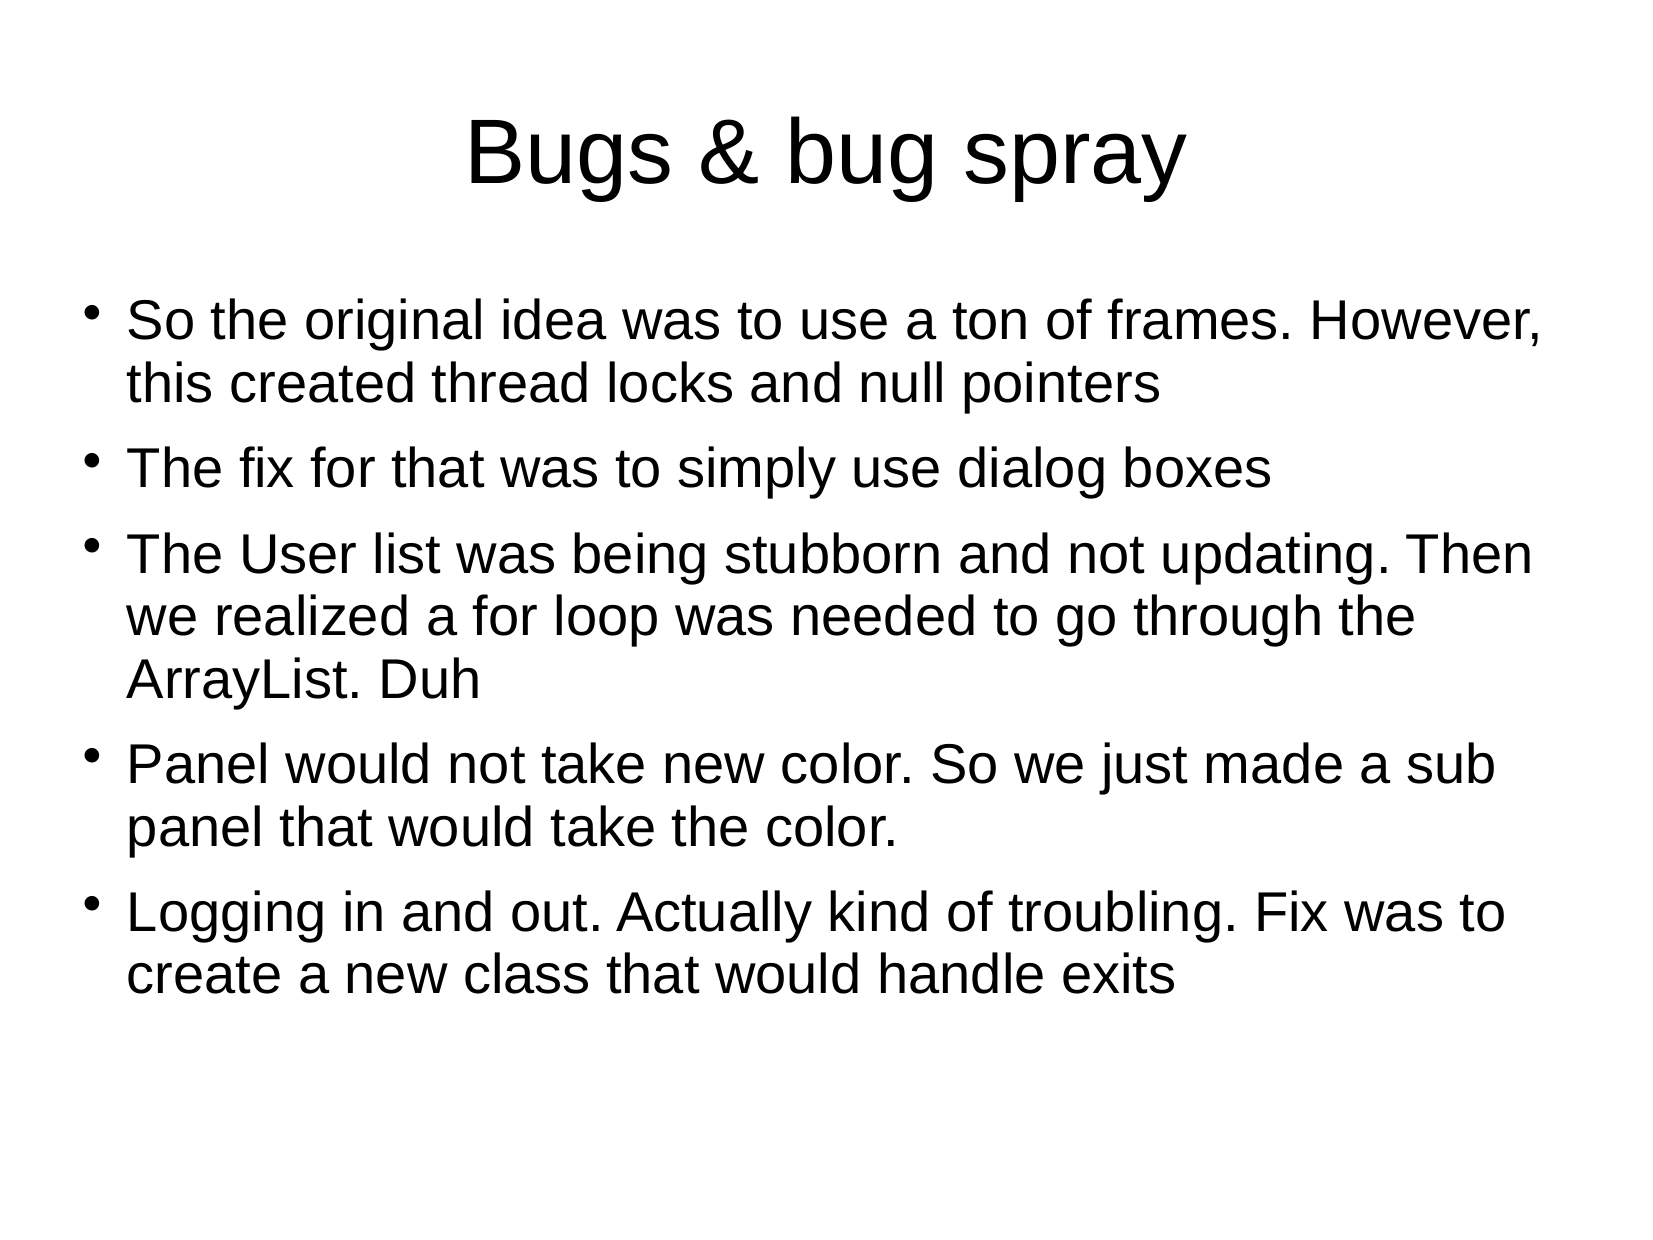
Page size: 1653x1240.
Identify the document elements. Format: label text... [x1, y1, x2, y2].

title Bugs & bug spray [82, 48, 1571, 257]
list So the original idea was to use a ton of frames. However, this created thread locks and null pointers The fix for that was to simply use dialog boxes The User list was being stubborn and not updating. Then we realized a for loop was needed to go through the ArrayList. Duh Panel would not take new color. So we just made a sub panel that would take the color. Logging in and out. Actually kind of troubling. Fix was to create a new class that would handle exits [82, 289, 1571, 1010]
